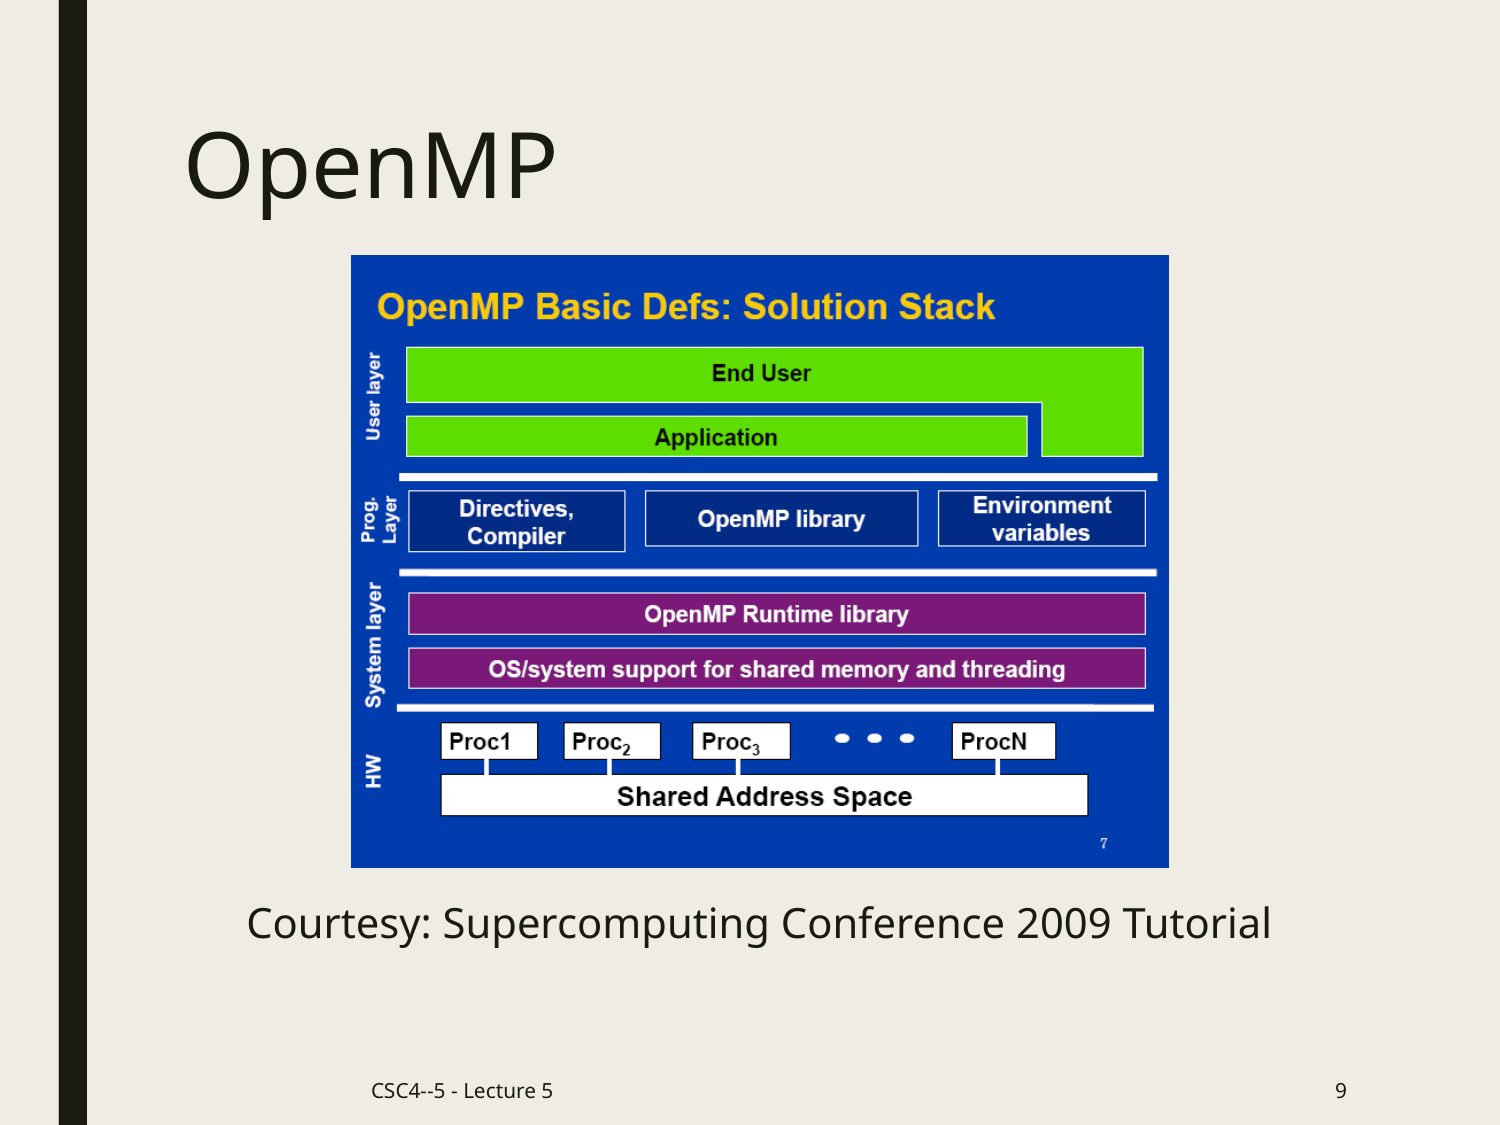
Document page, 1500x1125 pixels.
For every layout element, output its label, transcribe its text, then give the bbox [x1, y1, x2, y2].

title OpenMP [168, 112, 1351, 357]
footer CSC4--5 - Lecture 5 [355, 1058, 1129, 1125]
picture [351, 255, 1169, 868]
list Courtesy: Supercomputing Conference 2009 Tutorial [168, 893, 1351, 963]
slide_number 9 [1165, 1058, 1362, 1125]
